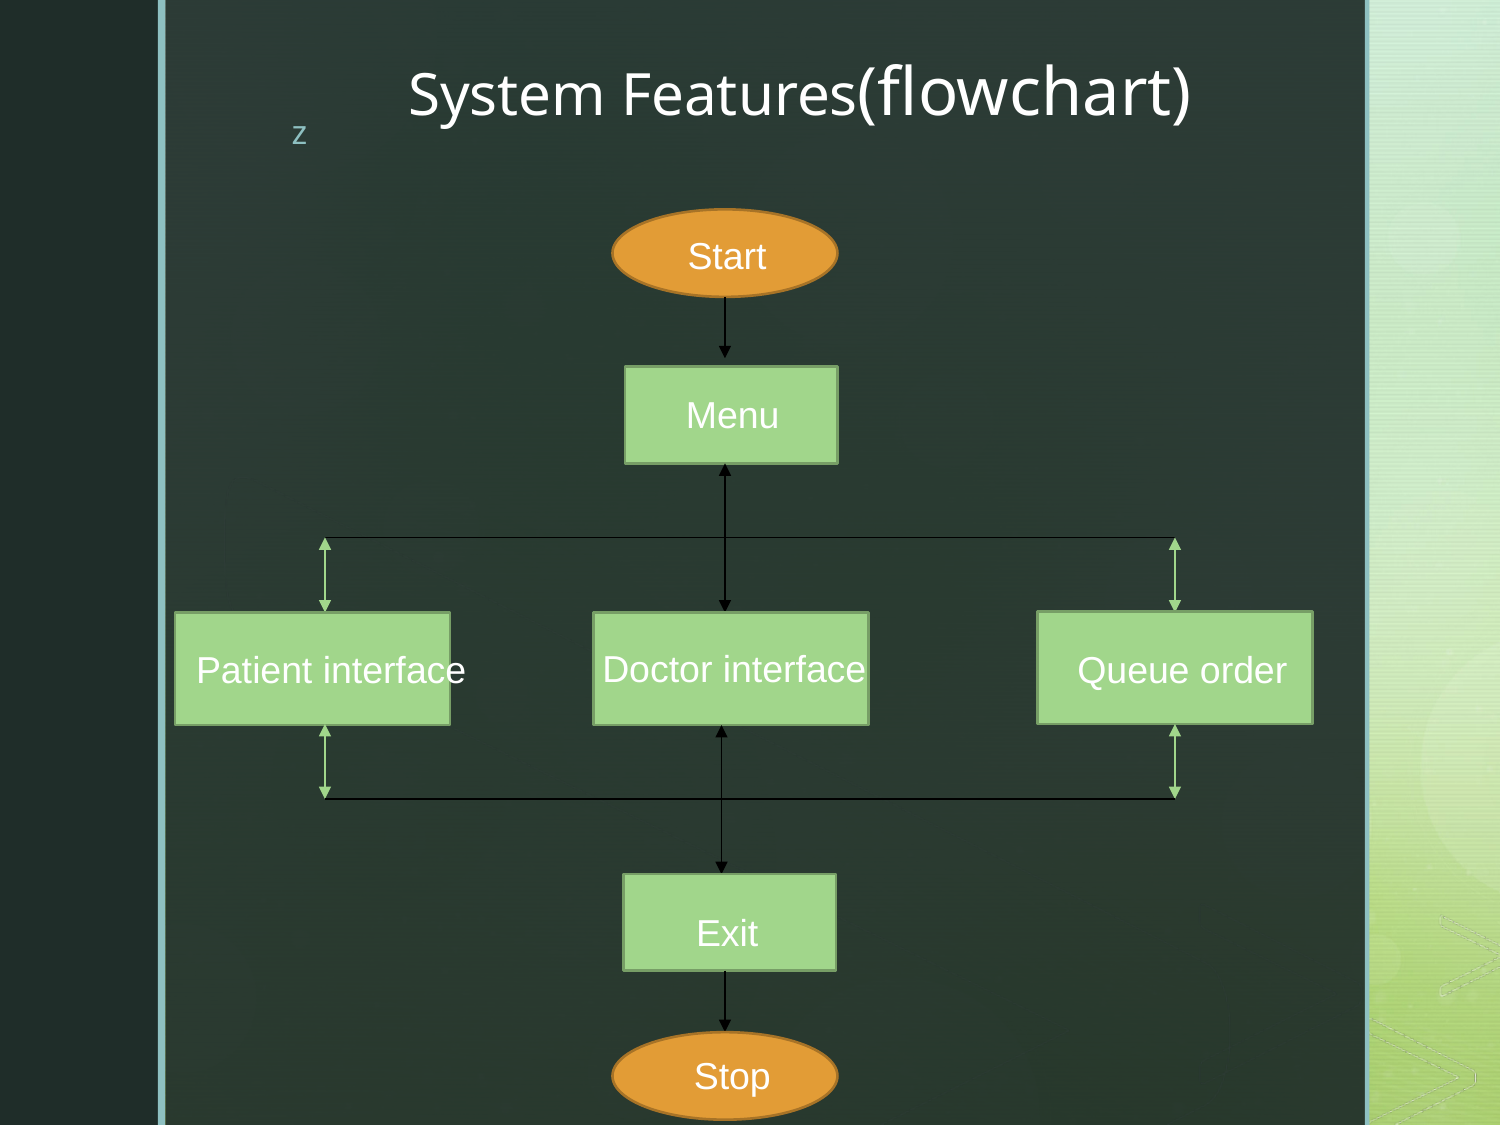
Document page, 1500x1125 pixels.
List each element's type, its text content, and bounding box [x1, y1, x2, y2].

text_box [592, 611, 870, 637]
text_box Patient interface [181, 639, 518, 699]
text_box [624, 365, 839, 465]
text_box [611, 1030, 813, 1121]
picture [1370, 0, 1500, 1125]
text_box [622, 873, 837, 972]
text_box Doctor interface [587, 637, 925, 698]
text_box Menu [649, 383, 800, 444]
text_box Start [662, 224, 800, 285]
text_box Exit [681, 901, 944, 962]
text_box [611, 208, 839, 299]
title System Features(flowchart) [137, 50, 1463, 238]
text_box [1036, 610, 1314, 725]
text_box Queue order [1062, 639, 1357, 699]
text_box [592, 698, 870, 726]
text_box Stop [678, 1044, 867, 1105]
text_box [174, 611, 451, 726]
